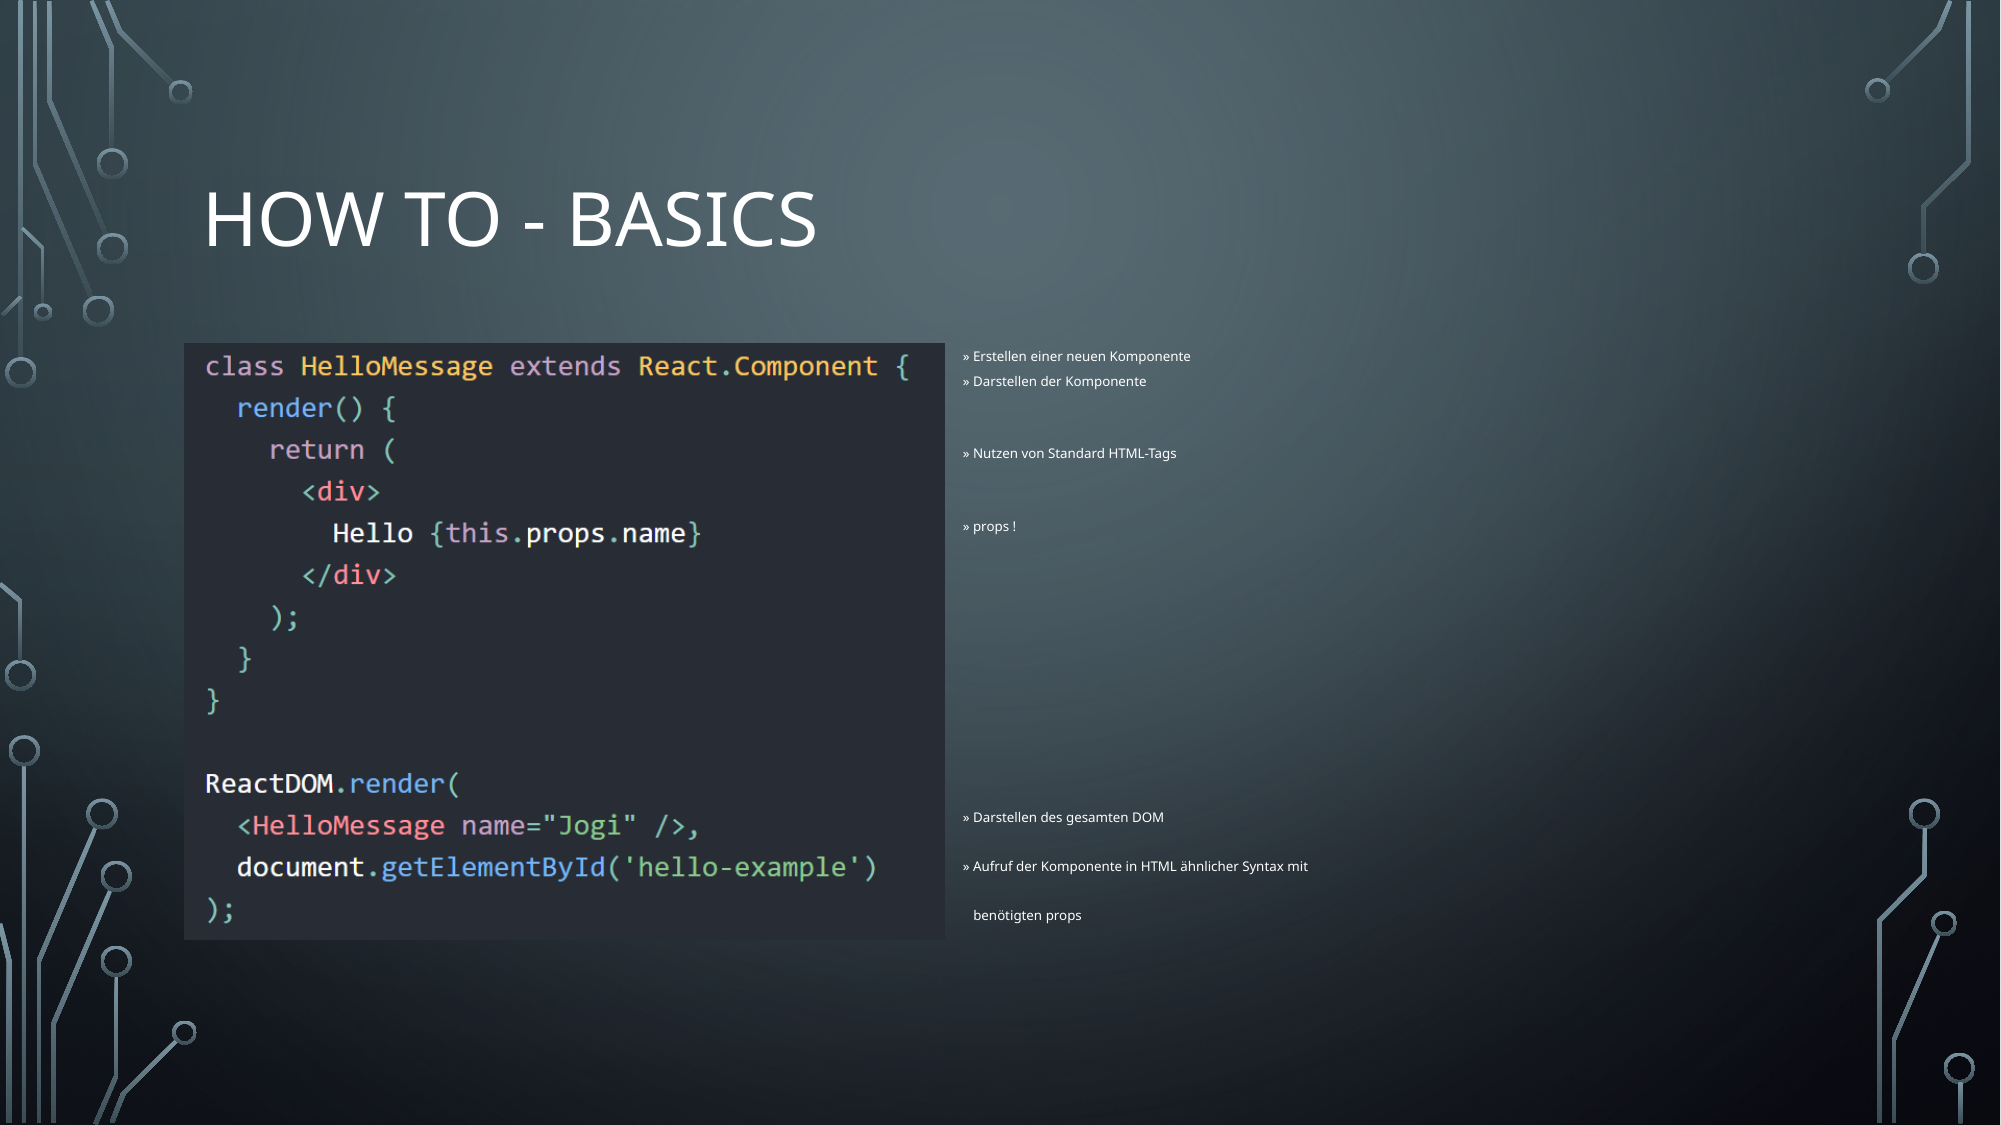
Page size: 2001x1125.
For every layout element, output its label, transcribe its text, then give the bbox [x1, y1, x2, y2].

list » Erstellen einer neuen Komponente » Darstellen der Komponente » Nutzen von Standard HTML-Tags » props ! » Darstellen des gesamten DOM » Aufruf der Komponente in HTML ähnlicher Syntax mit benötigten props [947, 337, 1795, 941]
title How To - Basics [187, 101, 1813, 344]
picture [183, 343, 946, 941]
